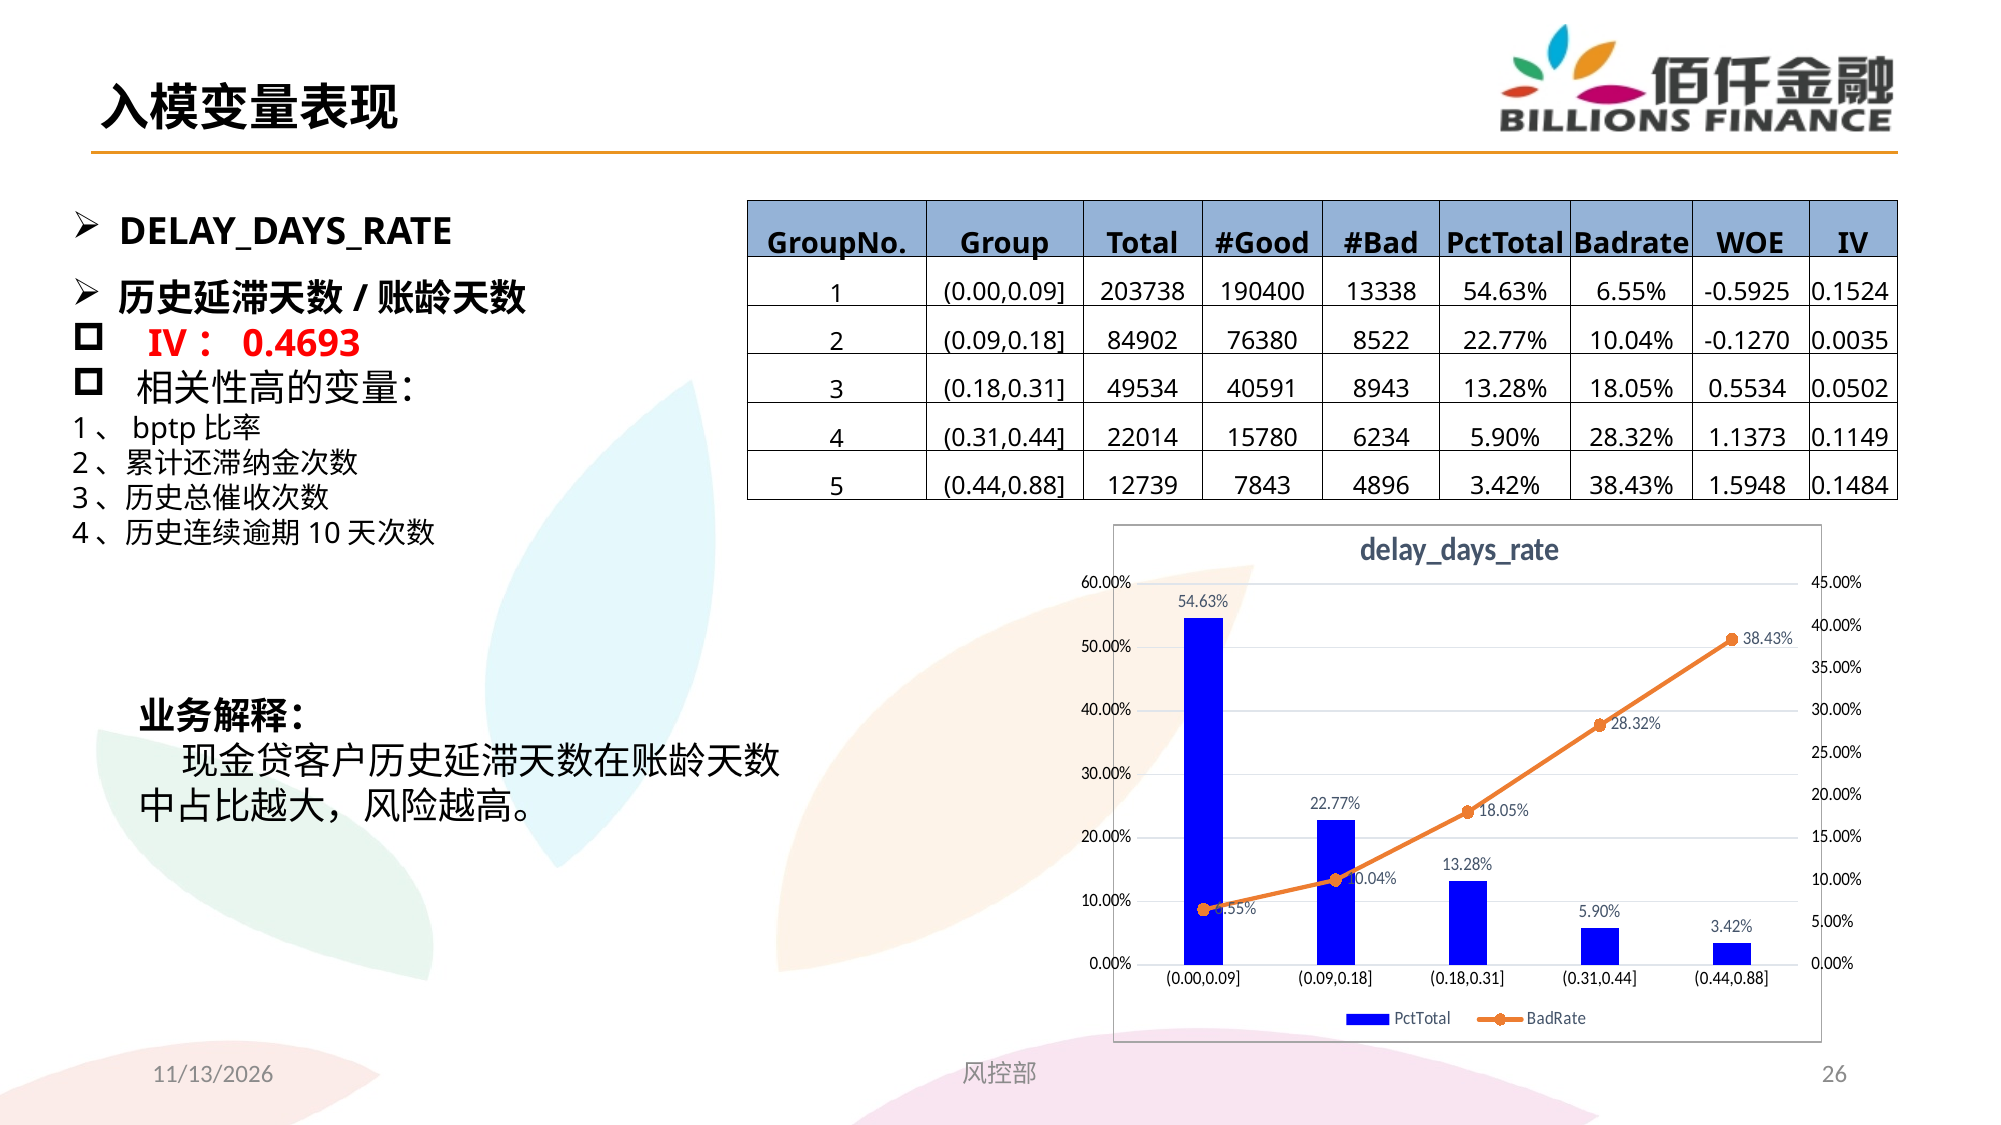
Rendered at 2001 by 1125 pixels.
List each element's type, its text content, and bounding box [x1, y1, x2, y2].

table_cell 7843 [1203, 451, 1322, 499]
table_cell 8522 [1323, 306, 1439, 353]
table_header #Bad [1323, 201, 1439, 256]
text_box DELAY_DAYS_RATE 历史延滞天数/账龄天数 IV：0.4693 相关性高的变量： 1、bptp比率 2、累计还滞纳金次数 3、历史总催收次数 4、历史连续逾期10天次数 [57, 176, 994, 557]
table_header Group [994, 201, 1083, 256]
table_cell 5.90% [1440, 403, 1570, 450]
table_cell -0.1270 [1693, 306, 1809, 353]
table_cell 76380 [1203, 306, 1322, 353]
slide_number 26 [1412, 1043, 1863, 1103]
table_header #Good [1203, 201, 1322, 256]
table_cell 13338 [1323, 257, 1439, 305]
table_cell (0.44,0.88] [994, 451, 1083, 499]
table_cell 22.77% [1440, 306, 1570, 353]
table_header Badrate [1571, 201, 1692, 256]
table_cell 1.1373 [1693, 403, 1809, 450]
table_cell 3.42% [1440, 451, 1570, 499]
table_header Total [1084, 201, 1202, 256]
text_box 入模变量表现 [84, 68, 670, 144]
table_cell 190400 [1203, 257, 1322, 305]
table_header IV [1810, 201, 1897, 256]
table_cell (0.18,0.31] [994, 354, 1083, 402]
table_cell (0.00,0.09] [994, 257, 1083, 305]
text_box 业务解释： 现金贷客户历史延滞天数在账龄天数中占比越大，风险越高。 [123, 684, 808, 834]
table_cell 0.0502 [1810, 354, 1897, 402]
table_cell 13.28% [1440, 354, 1570, 402]
table_cell 0.5534 [1693, 354, 1809, 402]
table_cell 0.0035 [1810, 306, 1897, 353]
footer 风控部 [662, 1042, 1338, 1103]
table_cell 38.43% [1571, 451, 1692, 499]
table_cell 0.1484 [1810, 451, 1897, 499]
table_cell 1.5948 [1693, 451, 1809, 499]
table_cell 22014 [1084, 403, 1202, 450]
table_cell (0.31,0.44] [994, 403, 1083, 450]
table_cell 28.32% [1571, 403, 1692, 450]
table_cell -0.5925 [1693, 257, 1809, 305]
picture [0, 0, 2001, 1125]
chart [1081, 524, 1863, 1043]
table_cell 49534 [1084, 354, 1202, 402]
table_cell 12739 [1084, 451, 1202, 499]
table_cell (0.09,0.18] [994, 306, 1083, 353]
table_cell 54.63% [1440, 257, 1570, 305]
table_header WOE [1693, 201, 1809, 256]
table_cell 0.1149 [1810, 403, 1897, 450]
table_cell 15780 [1203, 403, 1322, 450]
table_cell 8943 [1323, 354, 1439, 402]
table_cell 6234 [1323, 403, 1439, 450]
table_cell 18.05% [1571, 354, 1692, 402]
table_cell 0.1524 [1810, 257, 1897, 305]
table_cell 84902 [1084, 306, 1202, 353]
table_cell 6.55% [1571, 257, 1692, 305]
table_header PctTotal [1440, 201, 1570, 256]
table_cell 10.04% [1571, 306, 1692, 353]
table_cell 203738 [1084, 257, 1202, 305]
table_cell 40591 [1203, 354, 1322, 402]
table_cell 4896 [1323, 451, 1439, 499]
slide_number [137, 1042, 588, 1103]
